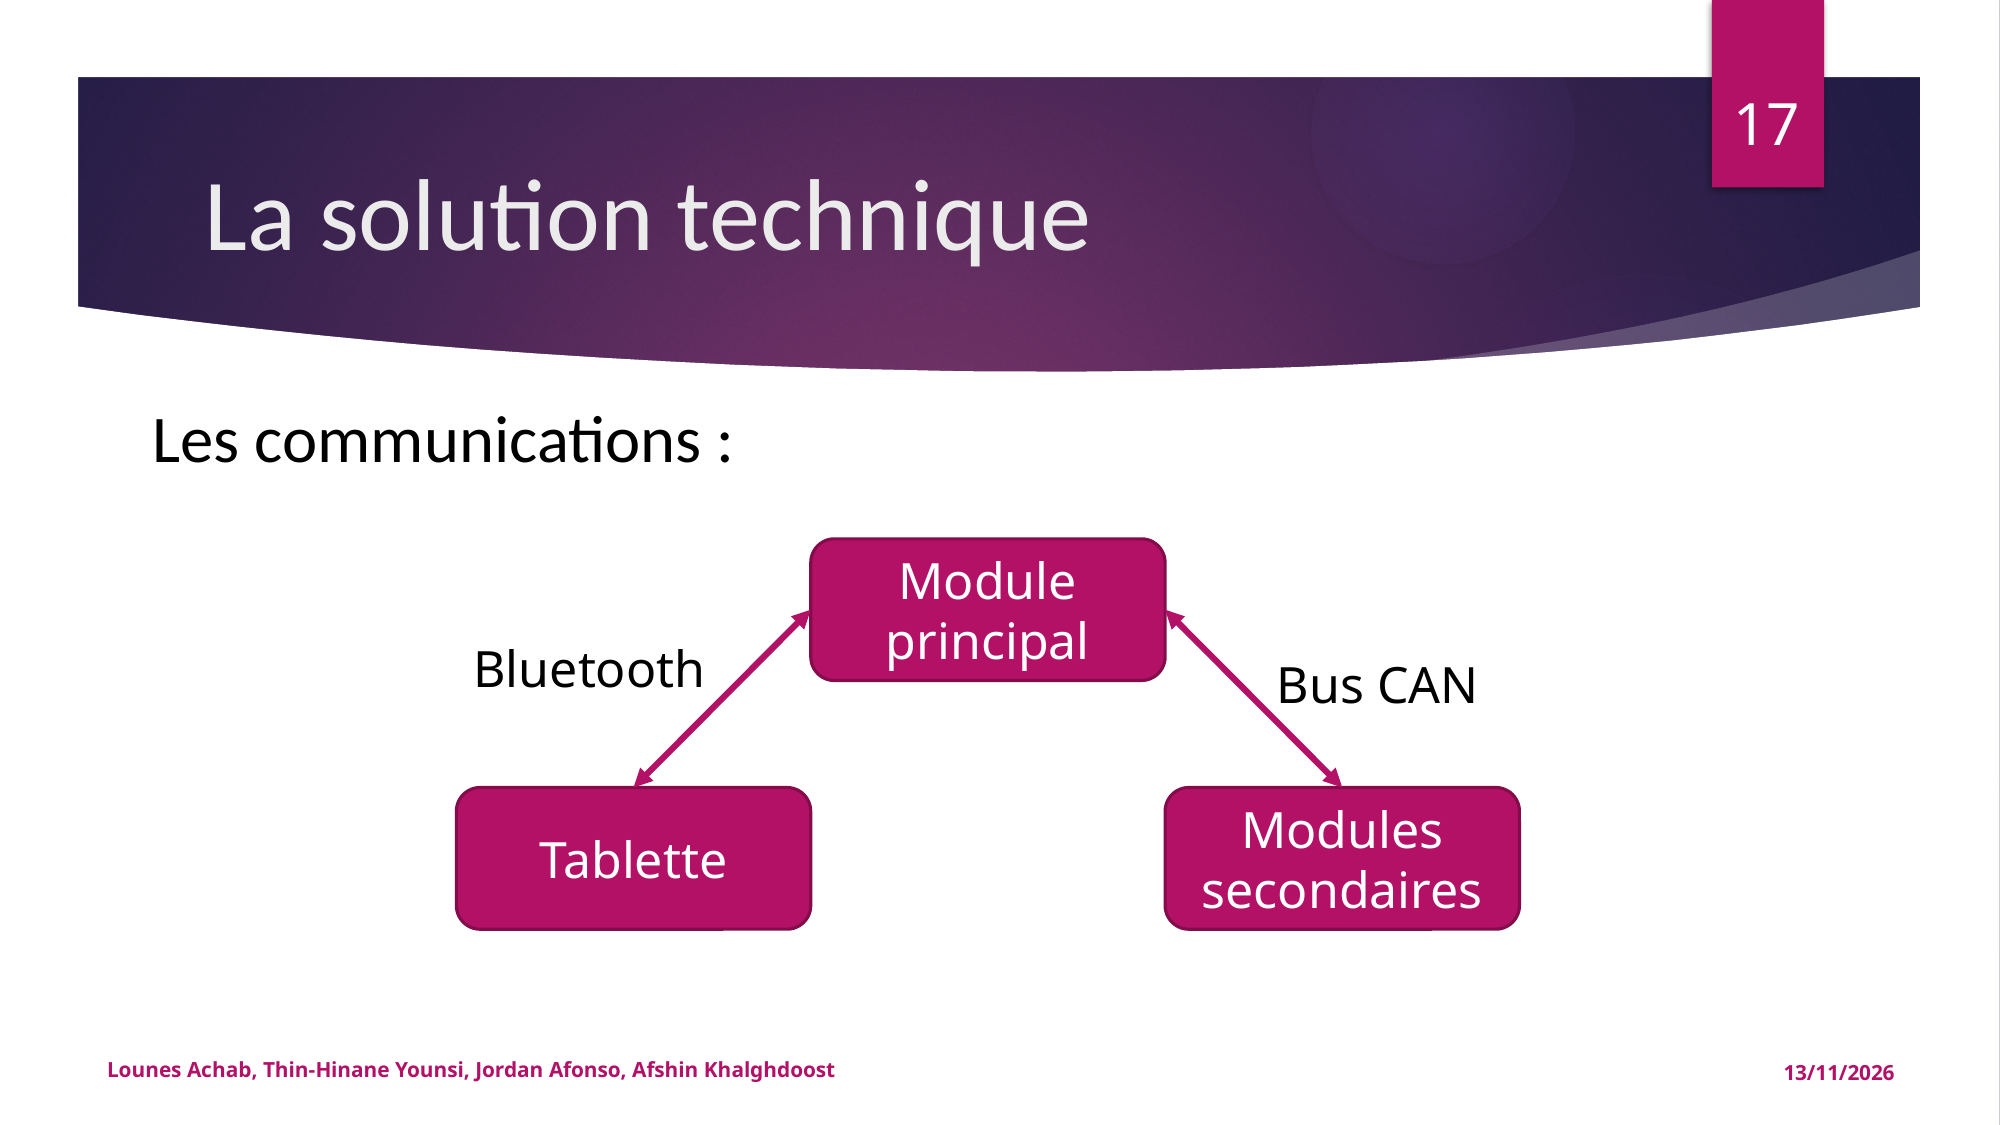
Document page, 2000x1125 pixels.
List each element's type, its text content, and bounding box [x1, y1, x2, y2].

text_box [1164, 609, 1343, 788]
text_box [633, 609, 811, 788]
title La solution technique [189, 159, 1627, 276]
list Les communications : [137, 397, 1028, 466]
text_box Modules secondaires [1163, 785, 1522, 931]
footer Lounes Achab, Thin-Hinane Younsi, Jordan Afonso, Afshin Khalghdoost [92, 1048, 918, 1090]
text_box Tablette [454, 785, 813, 931]
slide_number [1747, 1048, 1910, 1099]
text_box Bluetooth [458, 630, 627, 706]
text_box Module principal [809, 537, 1167, 683]
text_box Bus CAN [1348, 645, 1593, 721]
slide_number 17 [1697, 48, 1836, 175]
